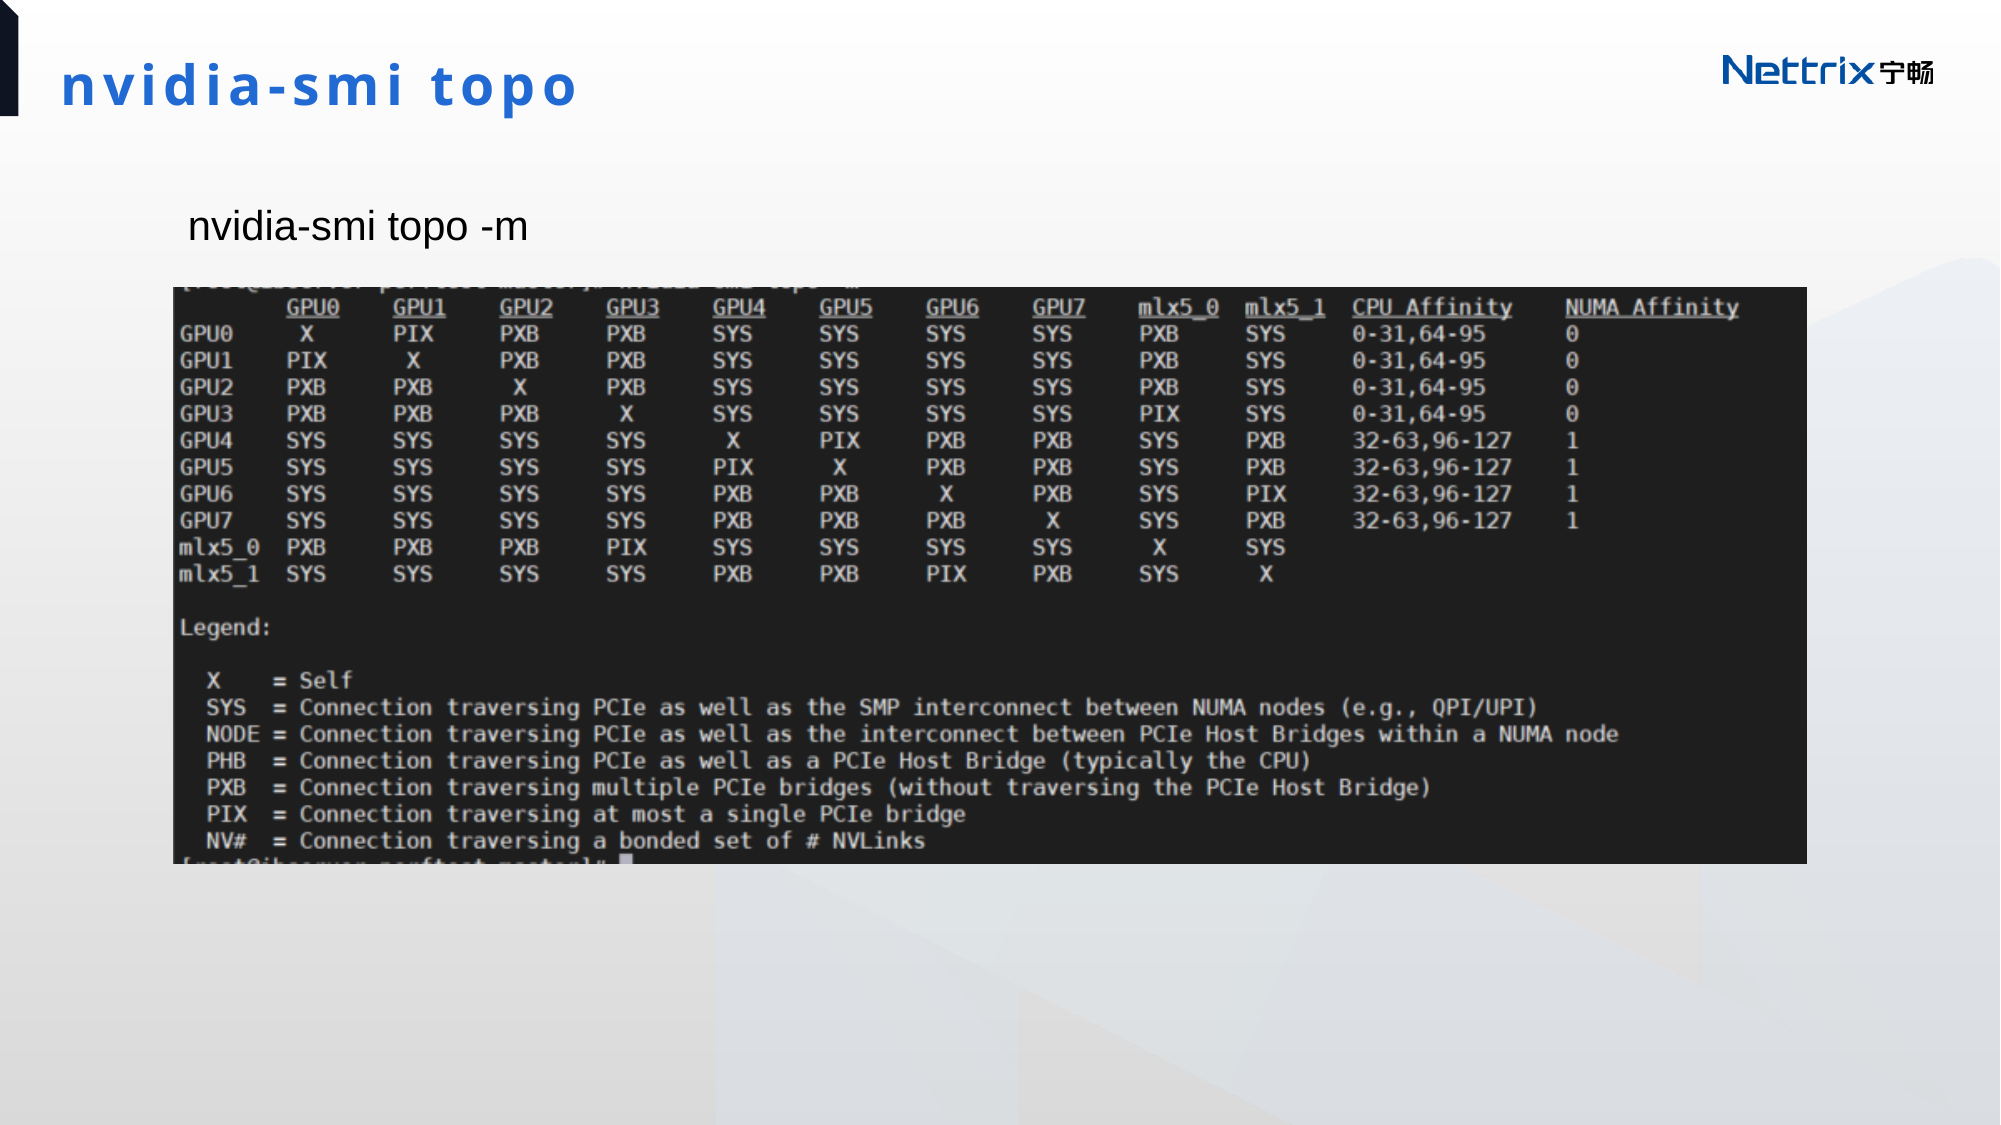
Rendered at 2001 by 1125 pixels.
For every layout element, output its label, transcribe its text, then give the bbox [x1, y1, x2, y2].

title nvidia-smi topo [49, 15, 1775, 123]
text_box nvidia-smi topo -m [173, 191, 590, 257]
picture [0, 0, 2000, 1125]
